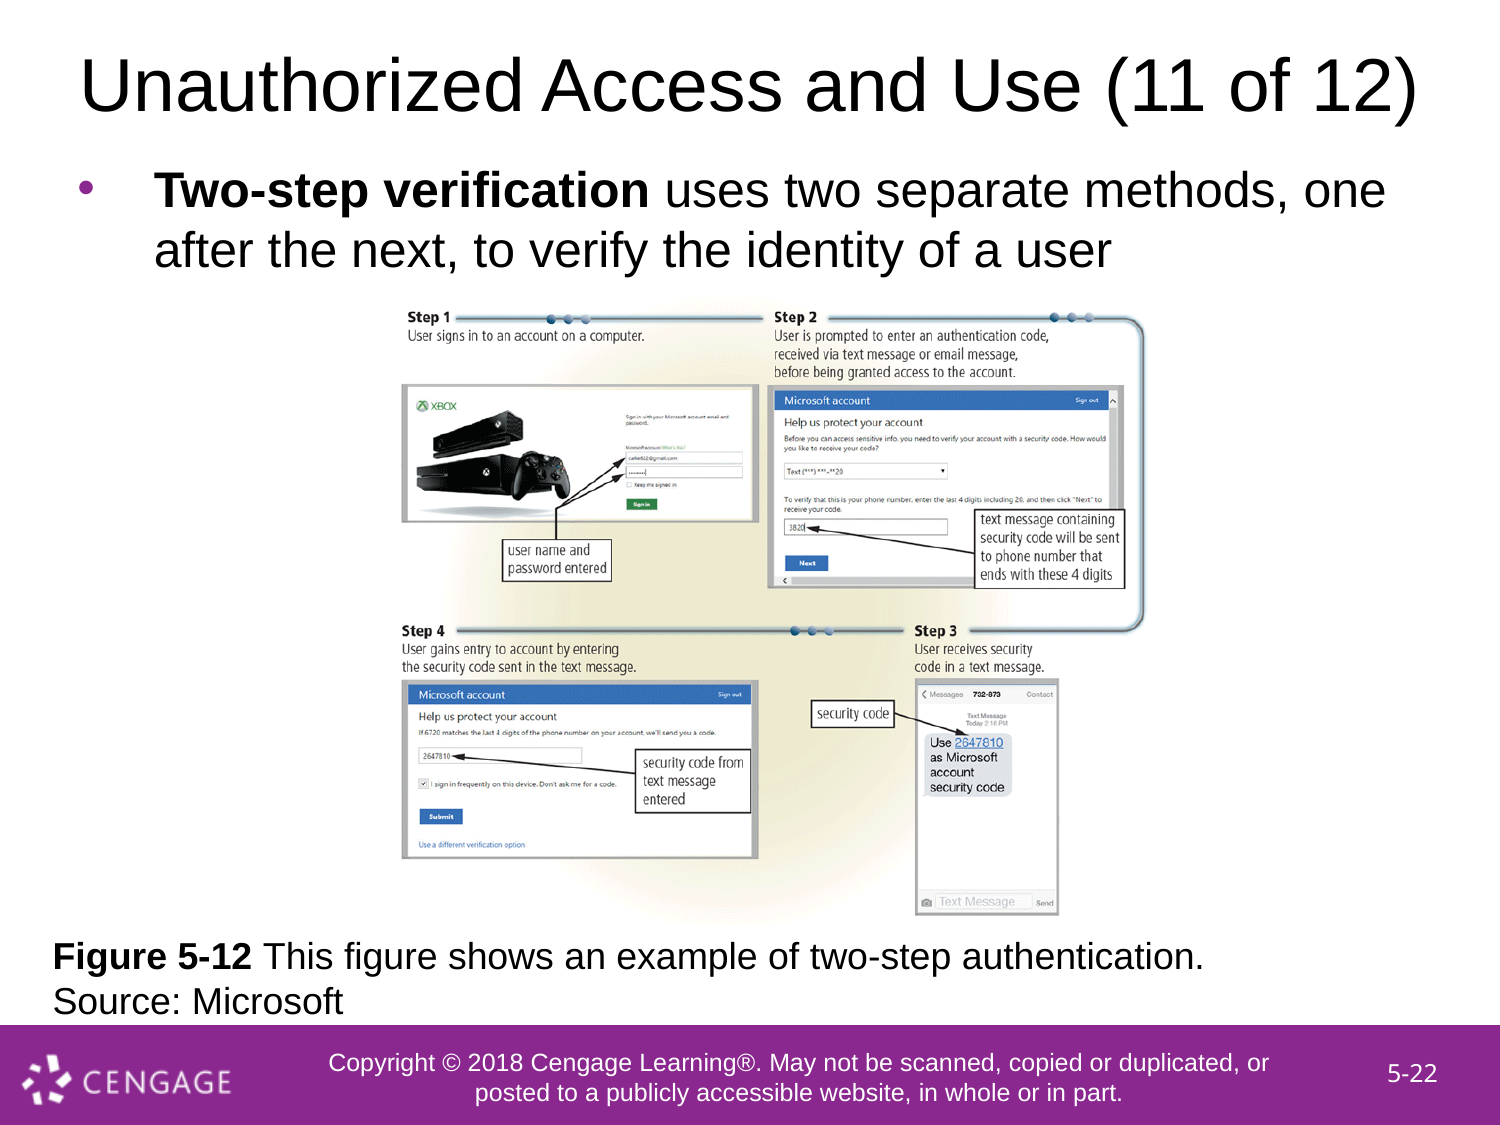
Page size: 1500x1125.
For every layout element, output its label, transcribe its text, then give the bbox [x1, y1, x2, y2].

picture [12, 1045, 236, 1113]
list Figure 5-12 This figure shows an example of two-step authentication. Source: Microsoft [37, 924, 1475, 1013]
title Unauthorized Access and Use (11 of 12) [24, 12, 1475, 150]
picture [399, 287, 1152, 926]
list Two-step verification uses two separate methods, one after the next, to verify the identity of a user [62, 149, 1488, 288]
